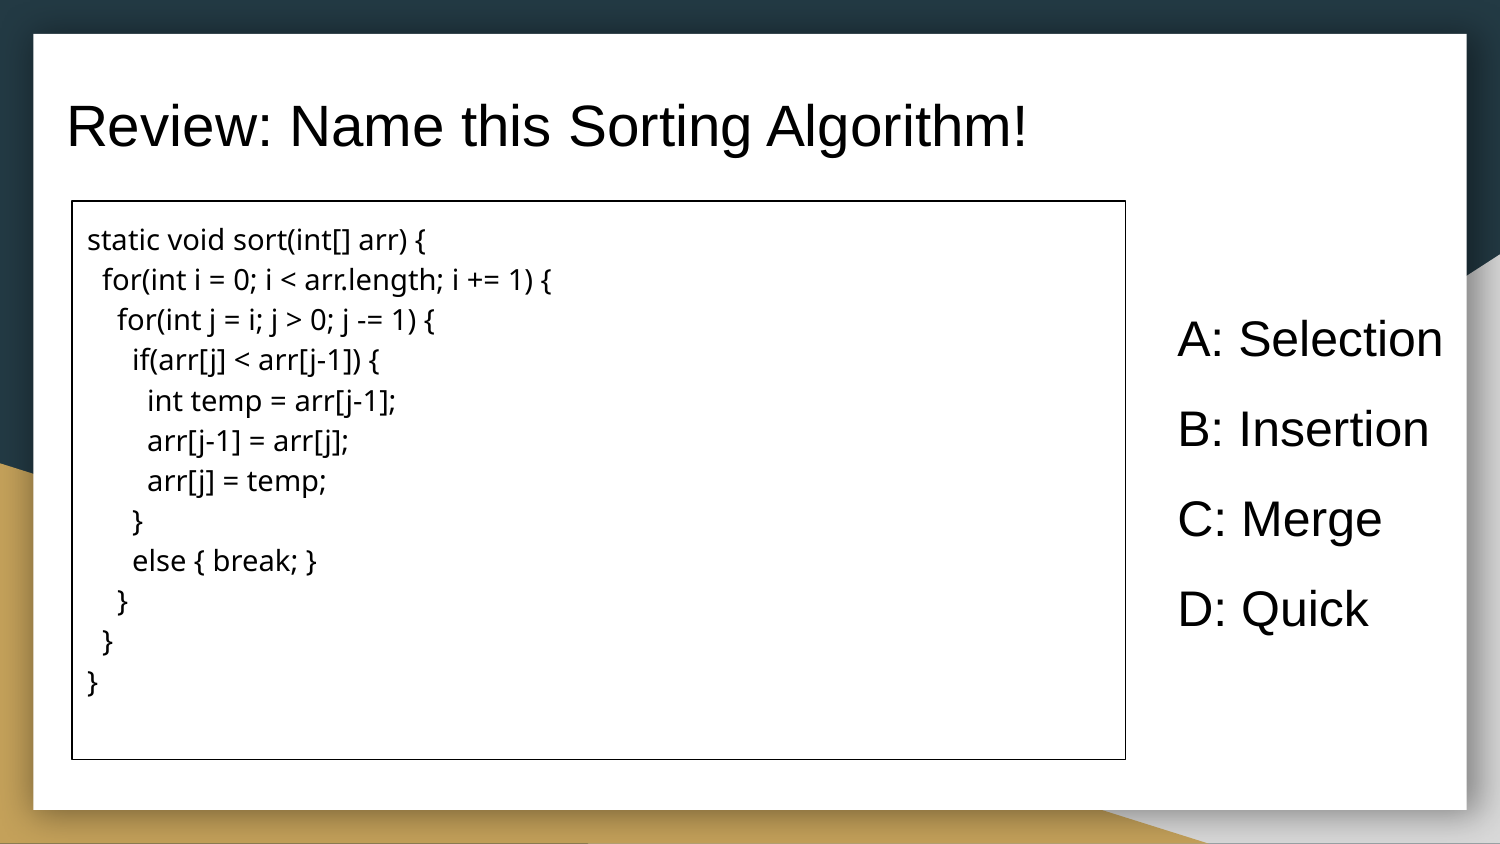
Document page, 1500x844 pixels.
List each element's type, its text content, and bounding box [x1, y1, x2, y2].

text_box Review: Name this Sorting Algorithm! [51, 72, 1449, 167]
text_box static void sort(int[] arr) { for(int i = 0; i < arr.length; i += 1) { for(int j = i; j > 0; j -= 1) { if(arr[j] < arr[j-1]) { int temp = arr[j-1]; arr[j-1] = arr[j]; arr[j] = temp; } else { break; } } } } [71, 200, 1126, 760]
text_box A: Selection B: Insertion C: Merge D: Quick [1162, 261, 1500, 700]
